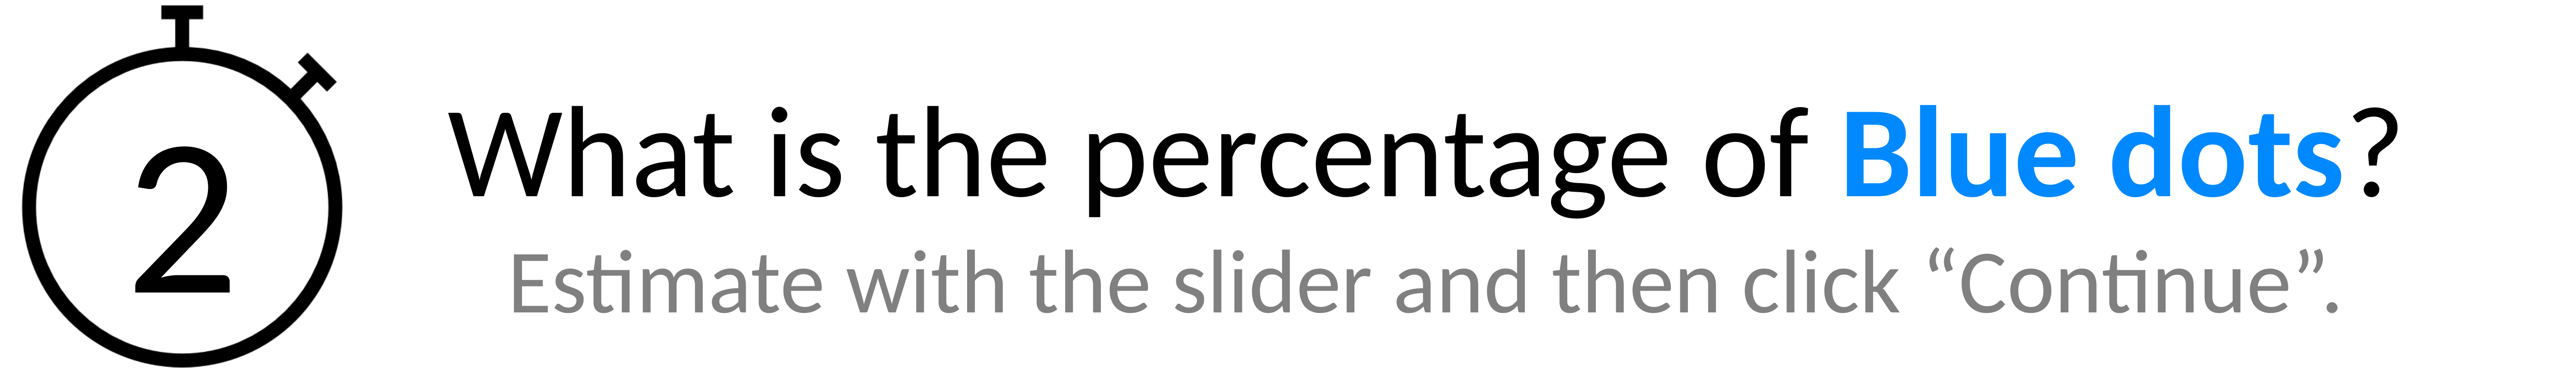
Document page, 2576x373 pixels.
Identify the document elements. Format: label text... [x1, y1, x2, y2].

text_box What is the percentage of Blue dots? Estimate with the slider and then click “Continue”. [363, 63, 2490, 335]
picture [1, 5, 363, 368]
